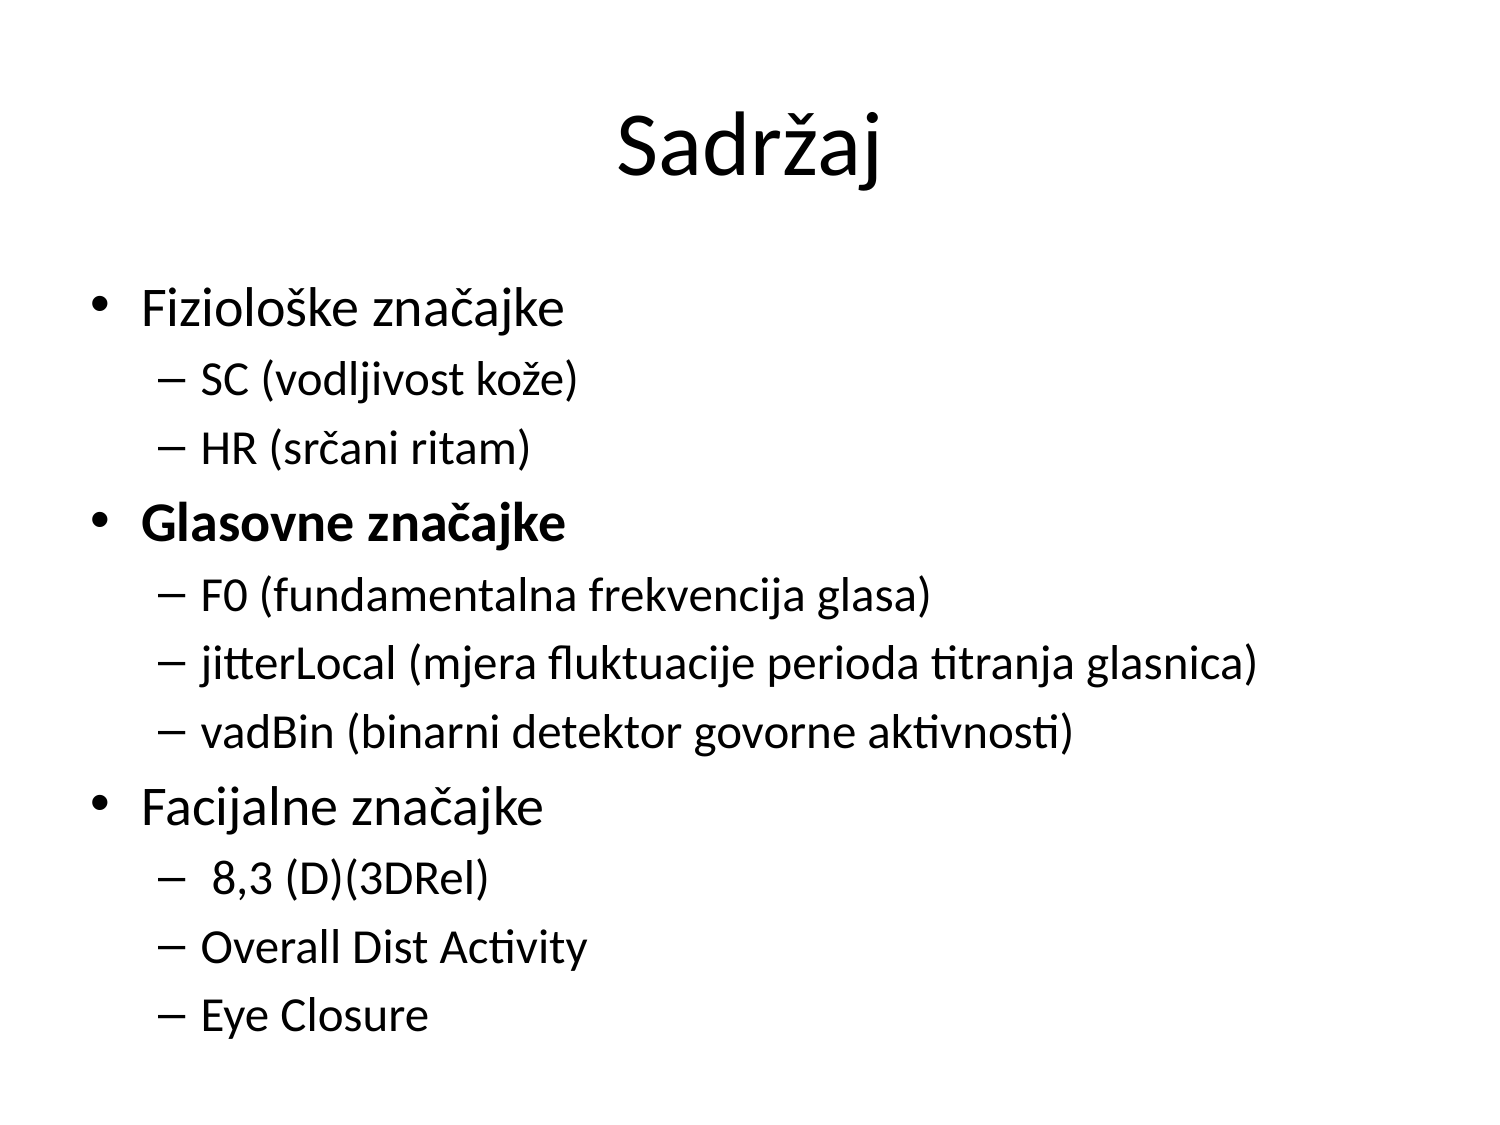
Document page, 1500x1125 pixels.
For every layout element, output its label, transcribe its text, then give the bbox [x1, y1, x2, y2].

title Sadržaj [75, 45, 1425, 233]
list Fiziološke značajke SC (vodljivost kože) HR (srčani ritam) Glasovne značajke F0 (fundamentalna frekvencija glasa) jitterLocal (mjera fluktuacije perioda titranja glasnica) vadBin (binarni detektor govorne aktivnosti) Facijalne značajke 8,3 (D)(3DRel) Overall Dist Activity Eye Closure [75, 262, 1425, 1057]
